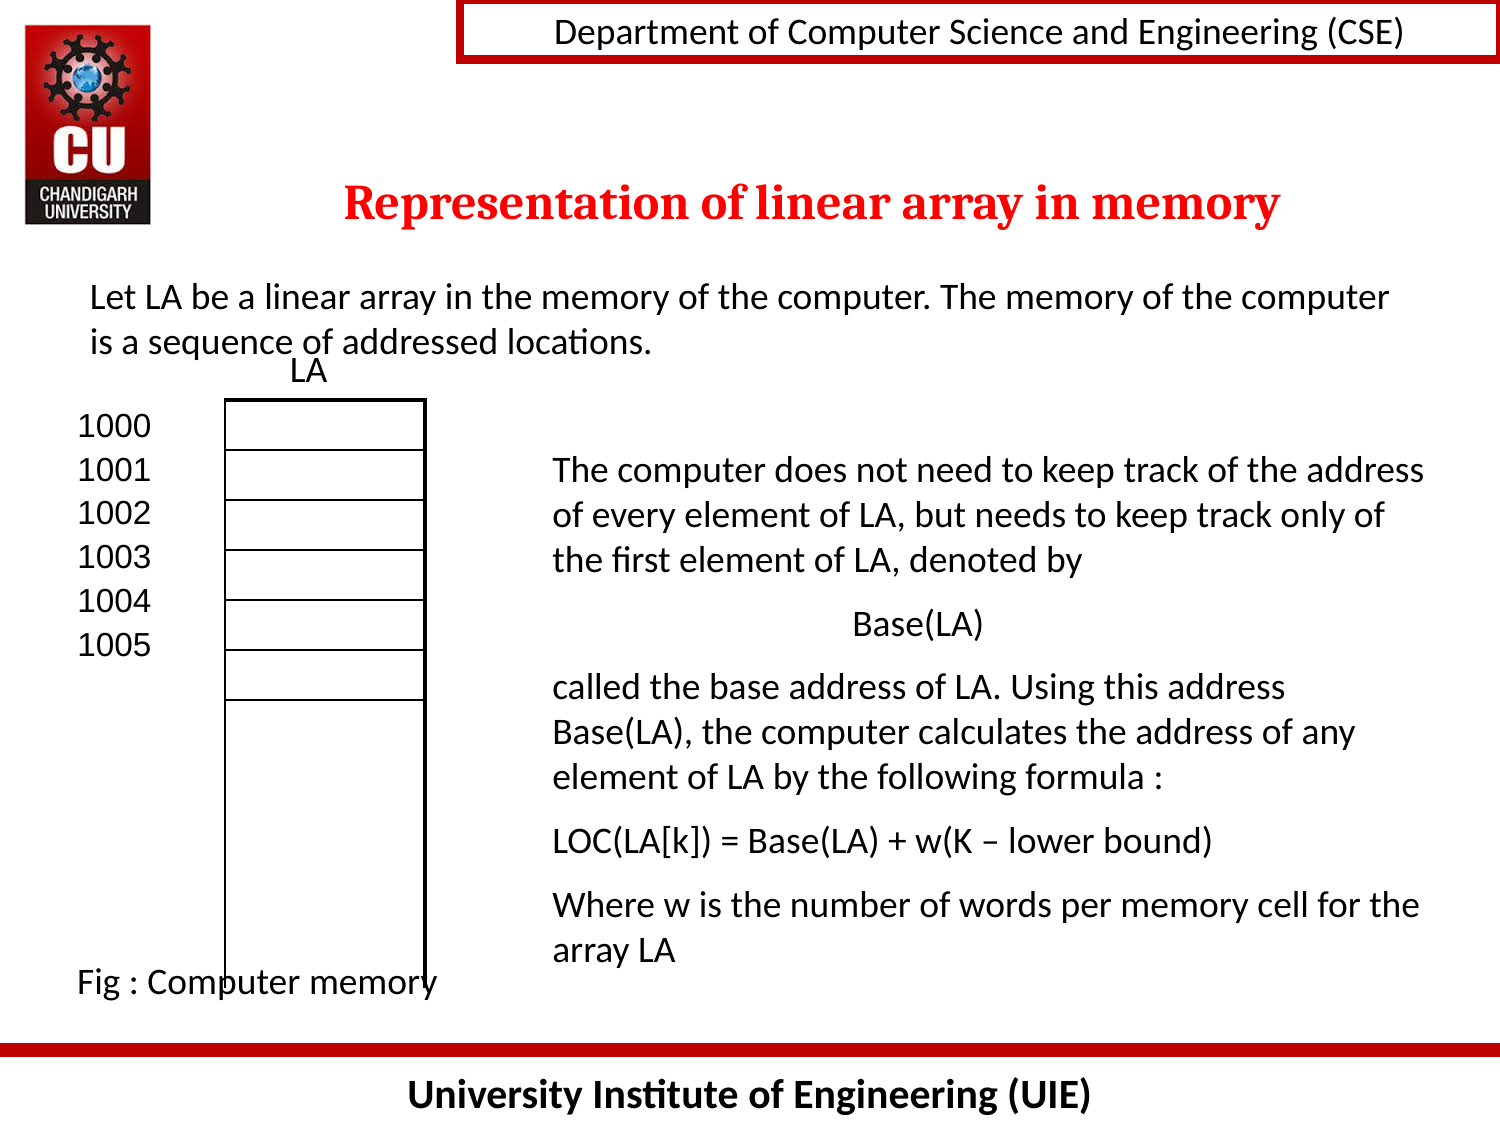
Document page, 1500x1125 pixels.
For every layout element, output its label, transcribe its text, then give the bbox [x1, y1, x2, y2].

table_cell [226, 701, 423, 949]
text_box Let LA be a linear array in the memory of the computer. The memory of the computer is a sequence of addressed locations. [74, 264, 1438, 433]
table_cell [226, 551, 423, 599]
table_cell [226, 651, 423, 699]
table_header [226, 402, 423, 449]
table_cell [226, 601, 423, 649]
table_header 1000 1001 1002 1003 1004 1005 [62, 400, 224, 949]
title Representation of linear array in memory [162, 149, 1463, 250]
text_box LA [274, 337, 575, 398]
picture [24, 24, 151, 225]
table_cell [226, 451, 423, 499]
text_box Fig : Computer memory [62, 949, 525, 1010]
table_cell [226, 501, 423, 549]
text_box The computer does not need to keep track of the address of every element of LA, but needs to keep track only of the first element of LA, denoted by Base(LA) called the base address of LA. Using this address Base(LA), the computer calculates the address of any element of LA by the following formula : LOC(LA[k]) = Base(LA) + w(K – lower bound) Where w is the number of words per memory cell for the array LA [537, 437, 1450, 1105]
